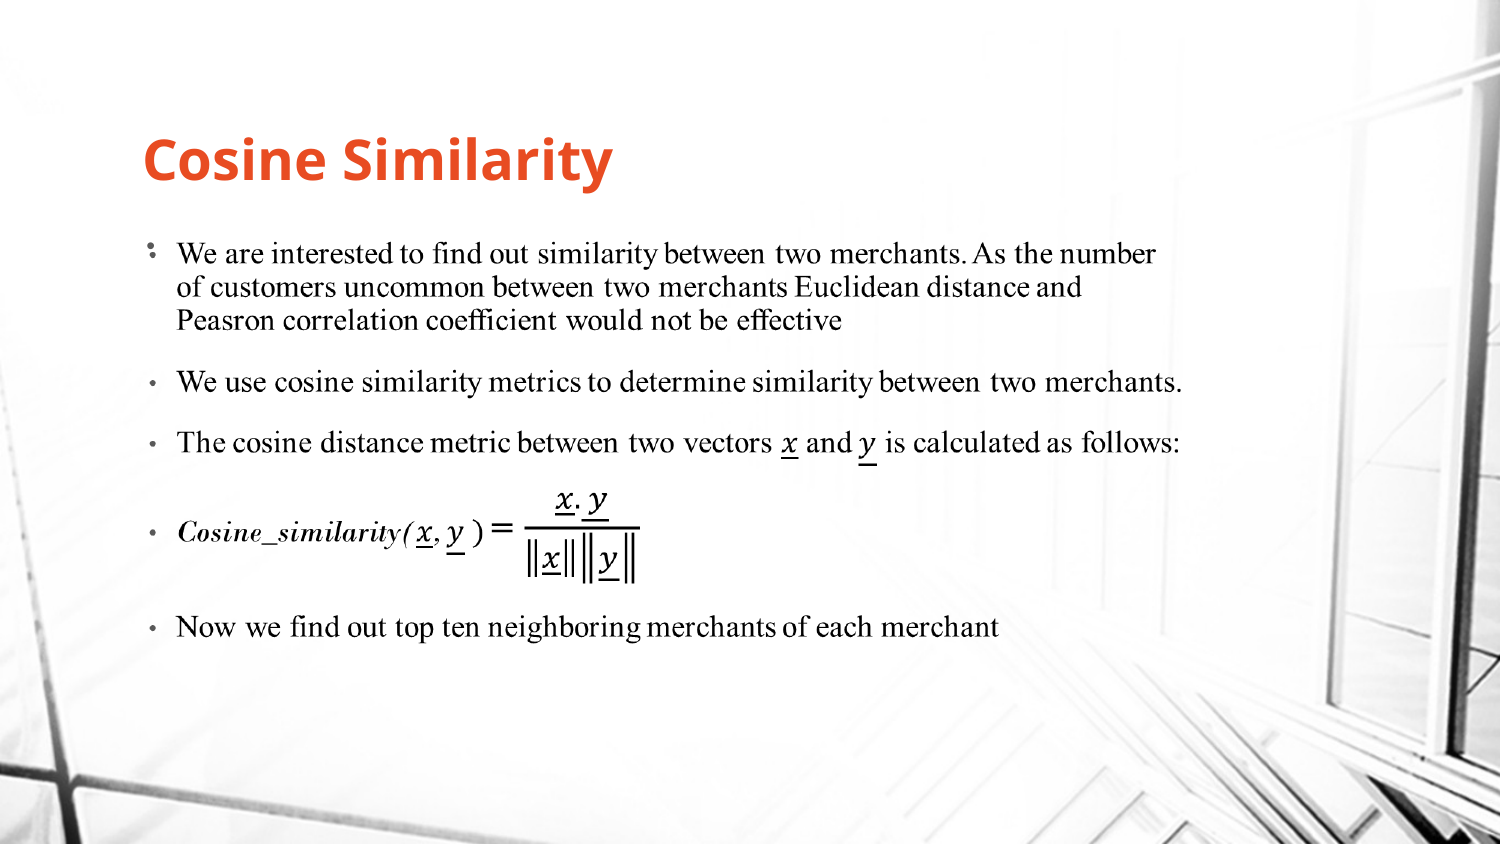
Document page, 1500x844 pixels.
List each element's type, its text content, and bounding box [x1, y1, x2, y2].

picture [0, 0, 1500, 844]
list [131, 225, 1201, 741]
title Cosine Similarity [131, 65, 1201, 197]
